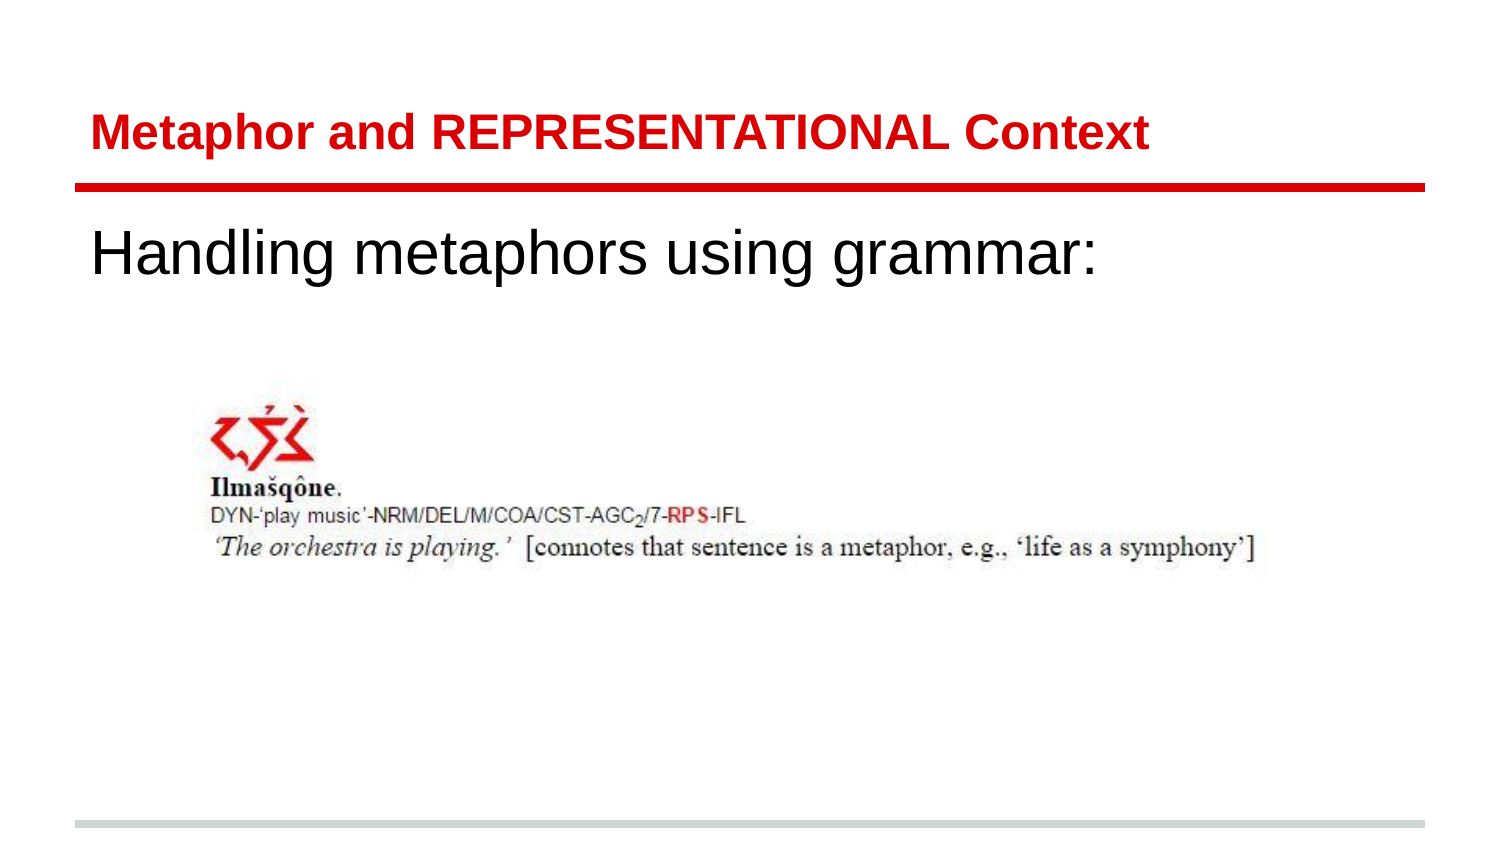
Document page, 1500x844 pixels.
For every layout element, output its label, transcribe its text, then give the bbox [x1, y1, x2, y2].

list Handling metaphors using grammar: [75, 196, 1425, 808]
title Metaphor and REPRESENTATIONAL Context [75, 33, 1425, 175]
picture [192, 382, 1273, 596]
